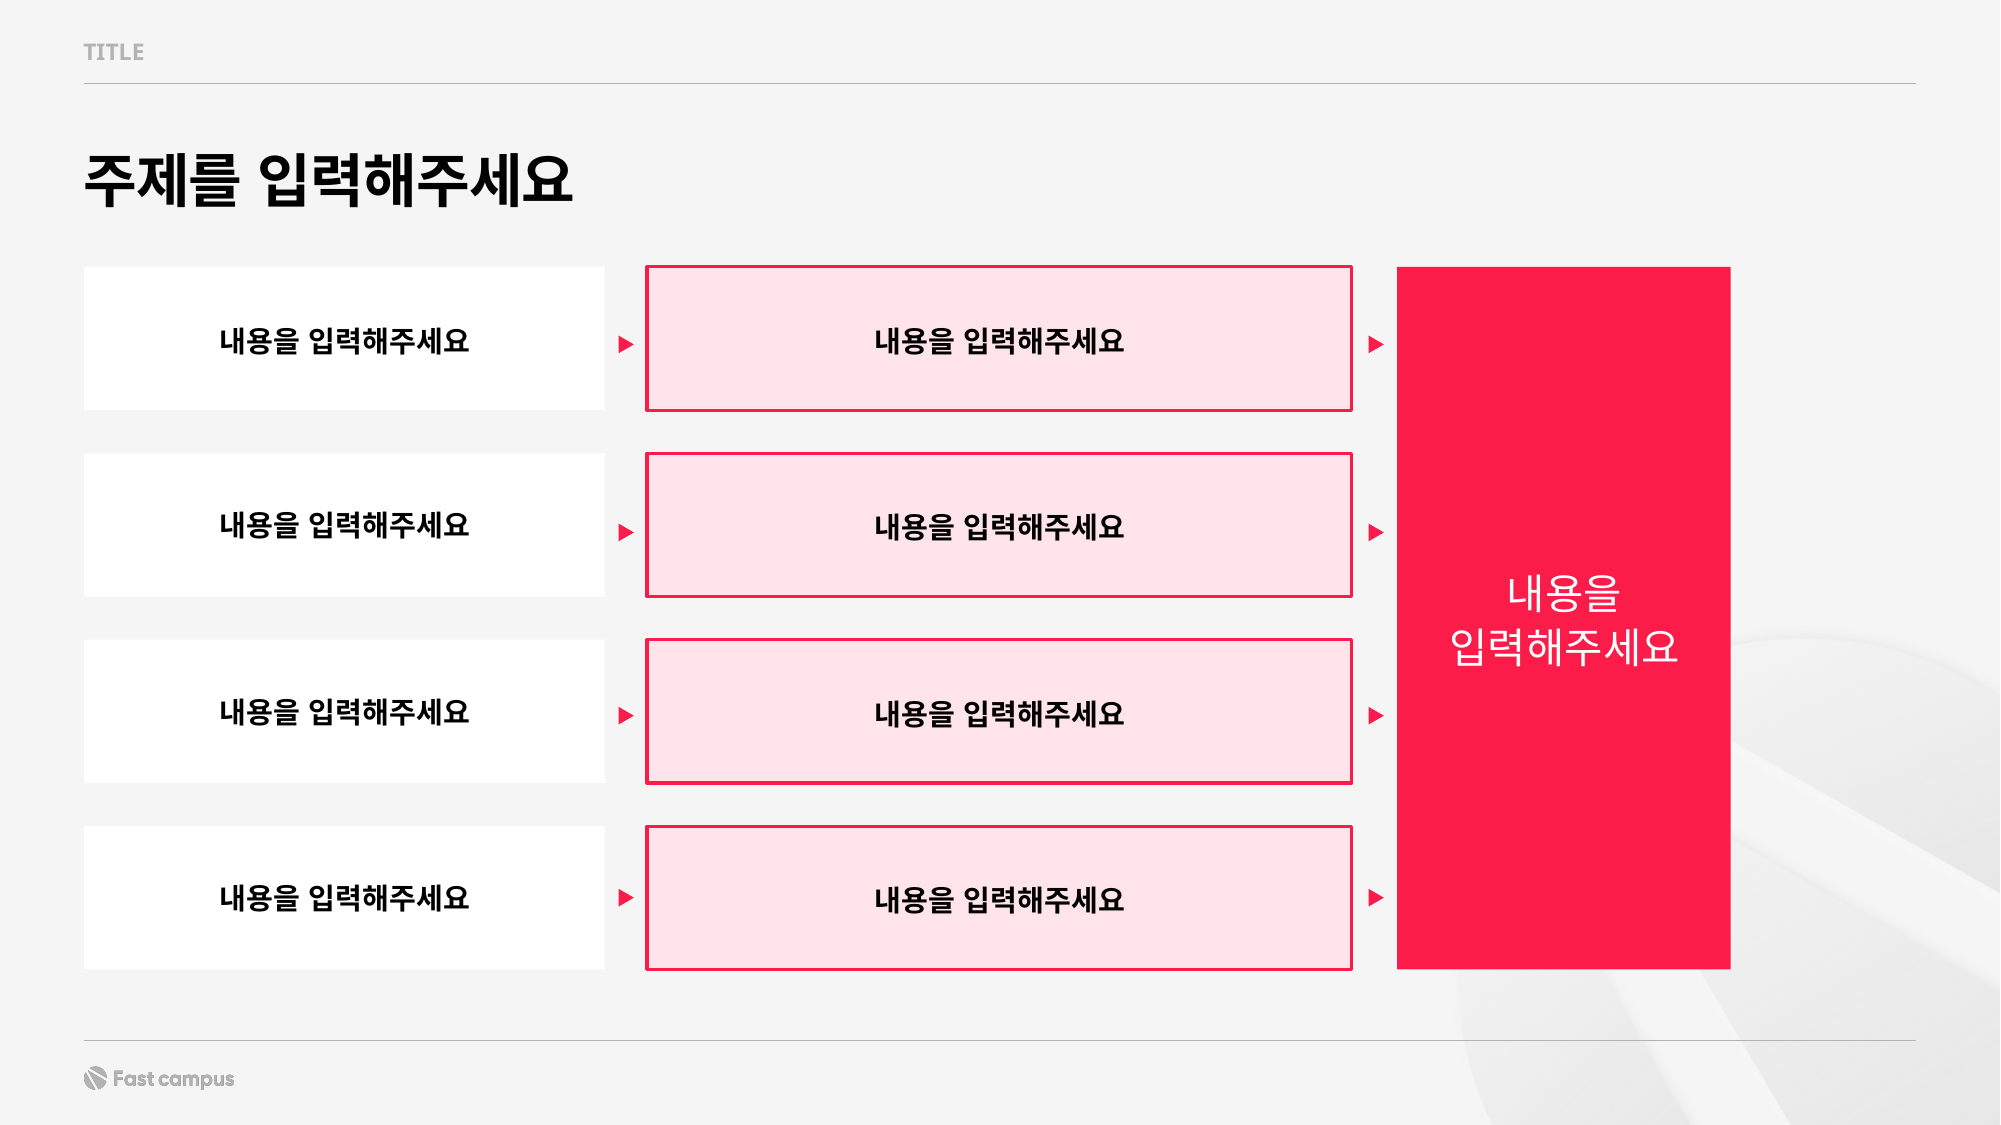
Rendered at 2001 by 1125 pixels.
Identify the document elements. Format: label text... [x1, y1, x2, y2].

list 내용을 입력해주세요 [645, 265, 1353, 412]
list 내용을 입력해주세요 [81, 451, 607, 599]
list 내용을 입력해주세요 [645, 638, 1353, 785]
list TITLE [68, 29, 944, 73]
picture [60, 1047, 258, 1109]
list 내용을 입력해주세요 [1395, 265, 1732, 971]
list 내용을 입력해주세요 [645, 825, 1353, 971]
list 주제를 입력해주세요 [68, 137, 944, 220]
picture [1450, 625, 2000, 1125]
list 내용을 입력해주세요 [645, 452, 1353, 598]
list 내용을 입력해주세요 [81, 637, 607, 786]
list 내용을 입력해주세요 [81, 264, 607, 413]
list 내용을 입력해주세요 [81, 824, 607, 972]
